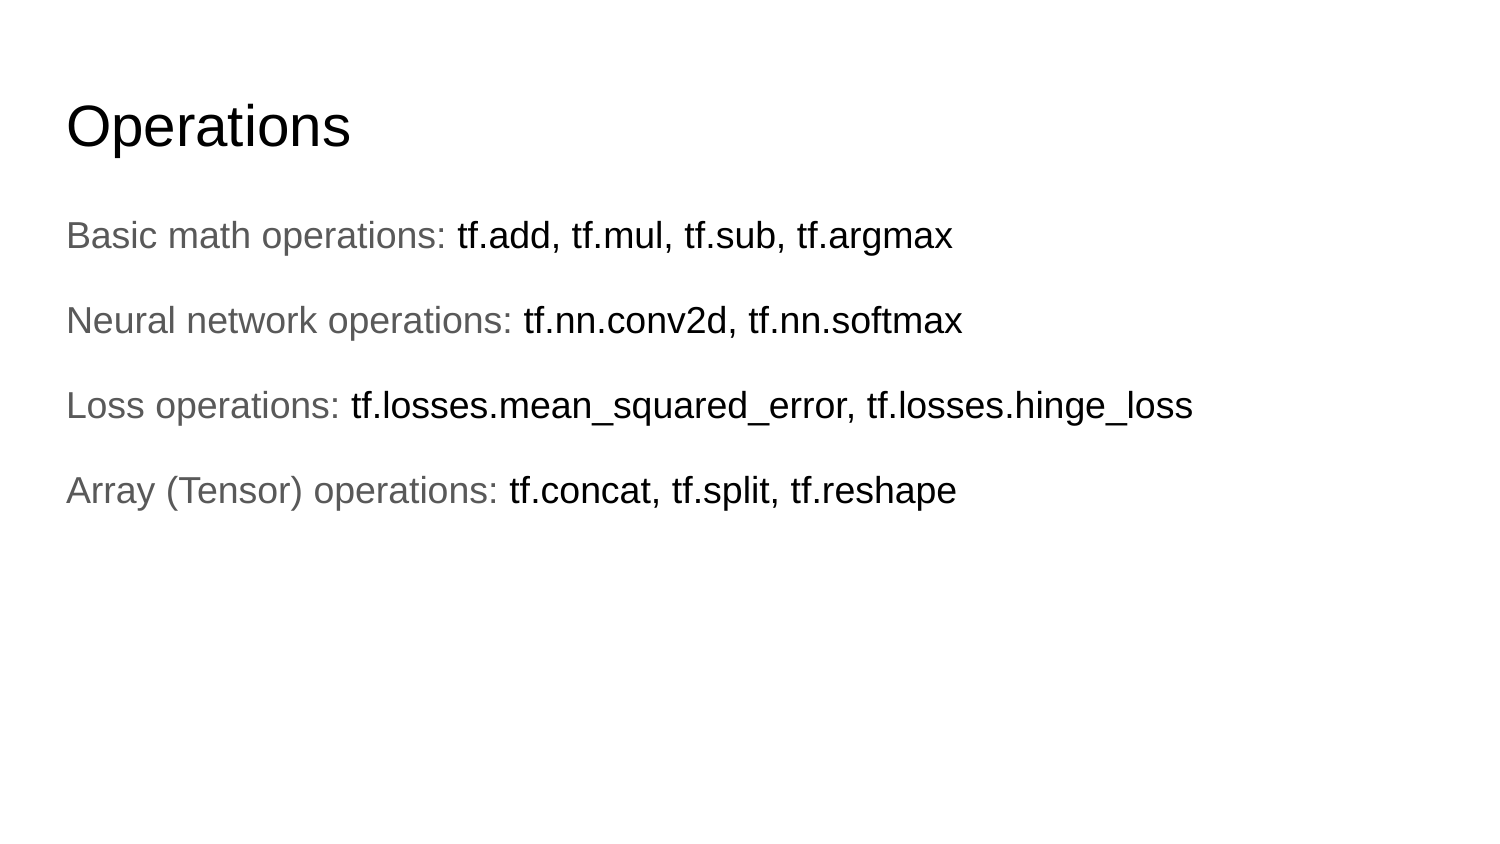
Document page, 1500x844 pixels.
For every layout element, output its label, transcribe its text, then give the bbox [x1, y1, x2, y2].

title Operations [51, 72, 1449, 167]
list Basic math operations: tf.add, tf.mul, tf.sub, tf.argmax Neural network operations: tf.nn.conv2d, tf.nn.softmax Loss operations: tf.losses.mean_squared_error, tf.losses.hinge_loss Array (Tensor) operations: tf.concat, tf.split, tf.reshape [51, 189, 1449, 750]
